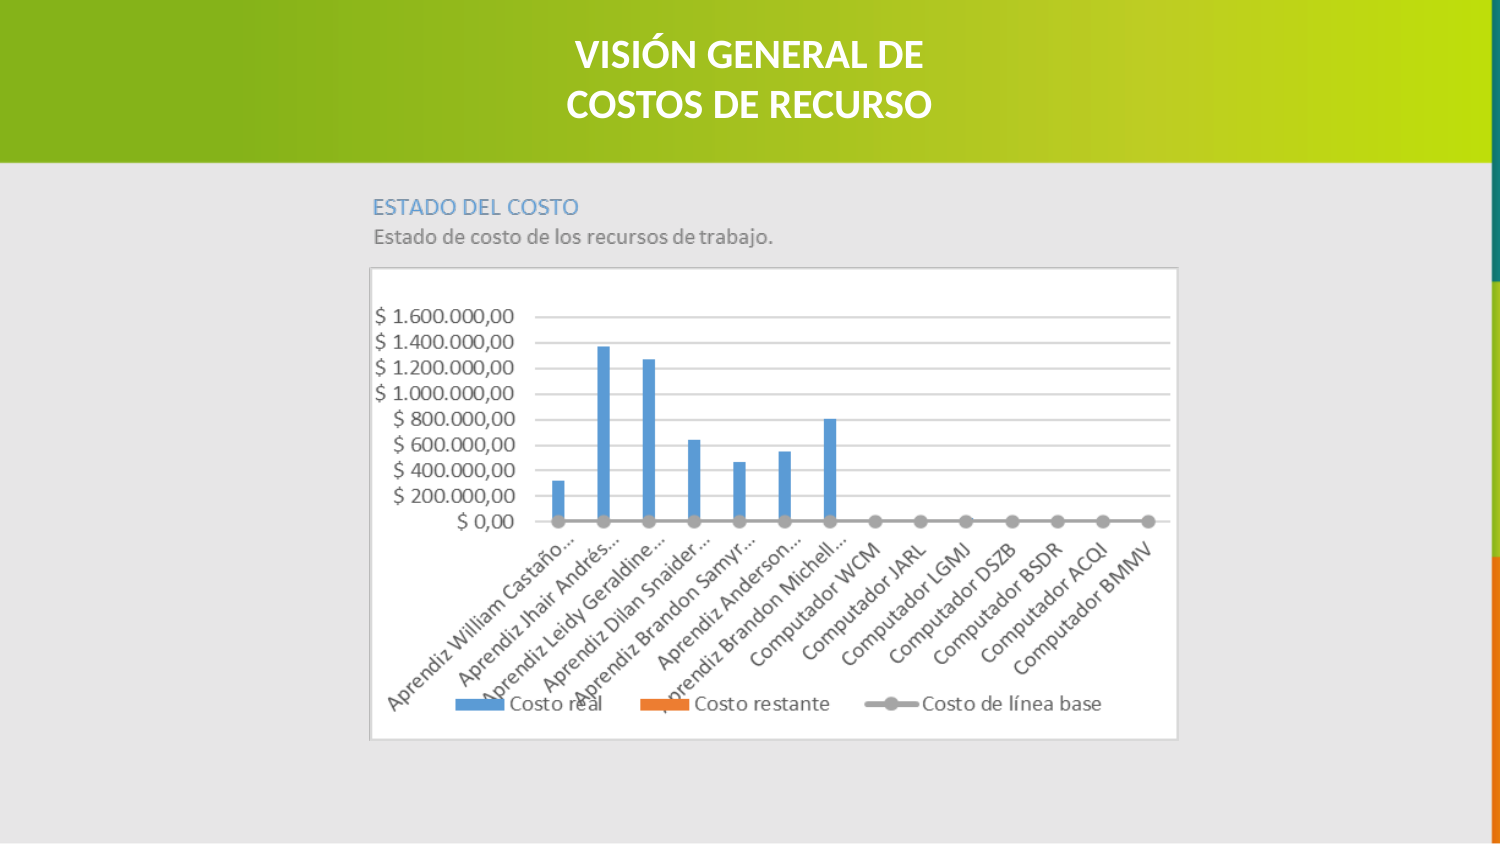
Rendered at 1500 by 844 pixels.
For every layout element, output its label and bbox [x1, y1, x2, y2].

picture [0, 0, 1500, 844]
text_box [488, 19, 1010, 135]
